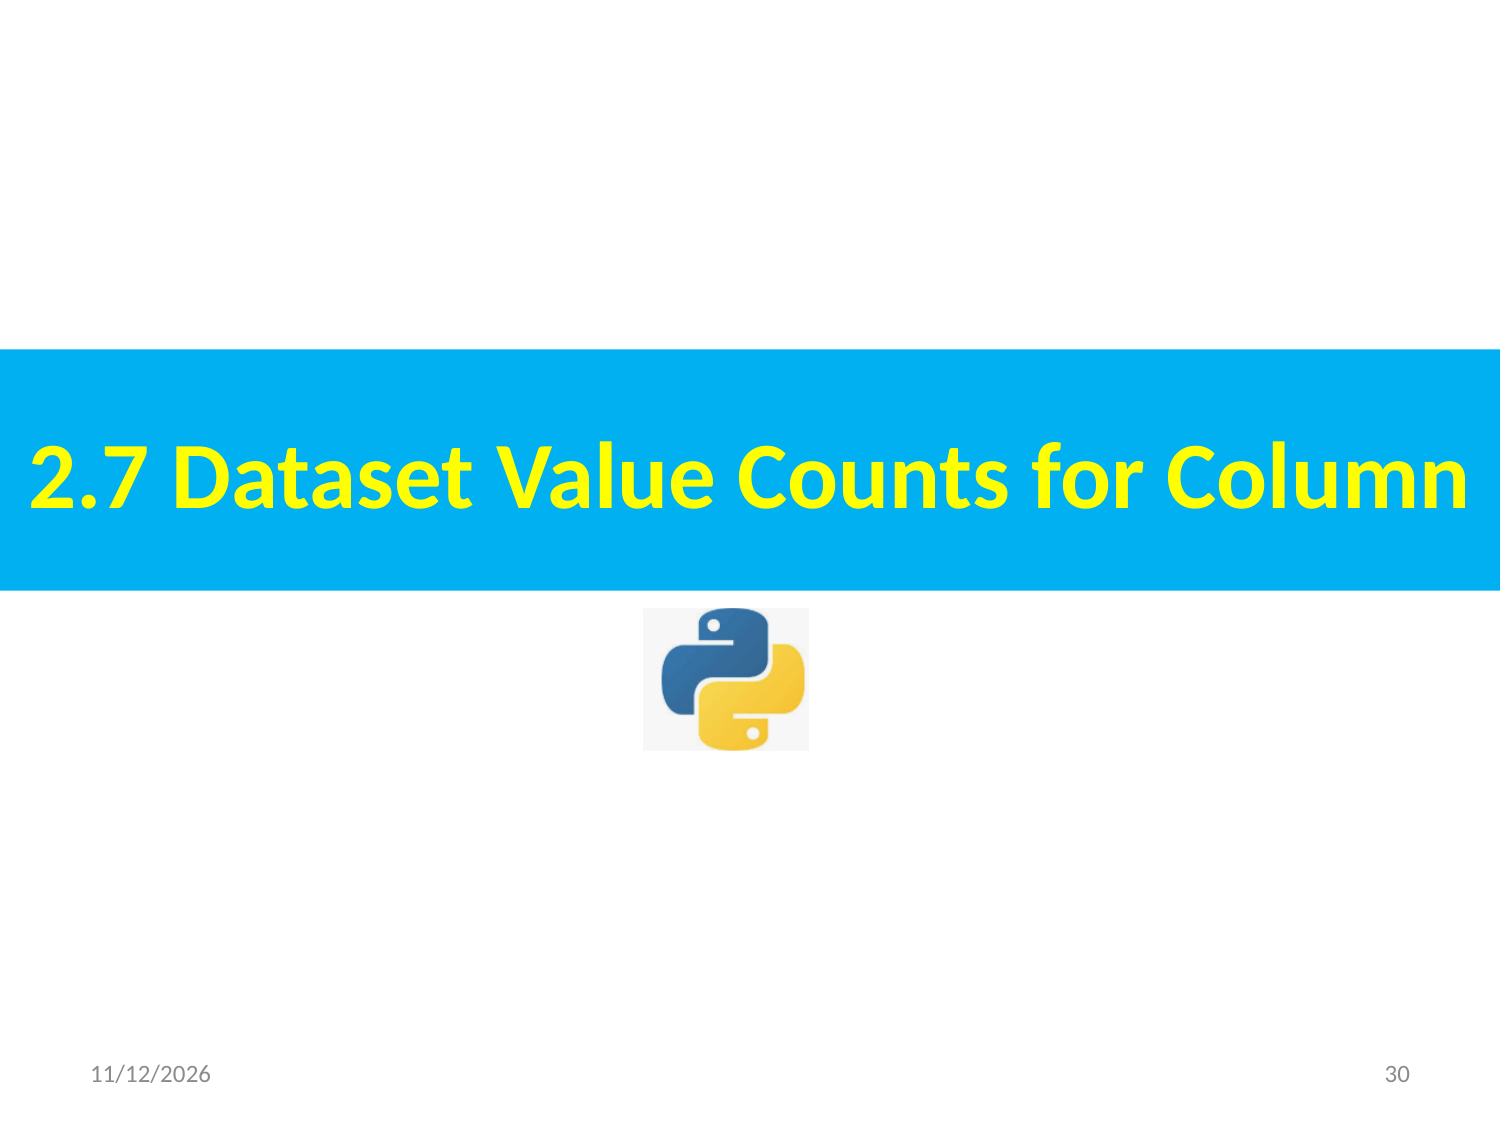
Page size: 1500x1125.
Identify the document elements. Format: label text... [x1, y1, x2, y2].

picture [643, 606, 809, 752]
slide_number 30 [1074, 1042, 1425, 1103]
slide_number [75, 1042, 425, 1103]
title 2.7 Dataset Value Counts for Column [0, 349, 1500, 591]
